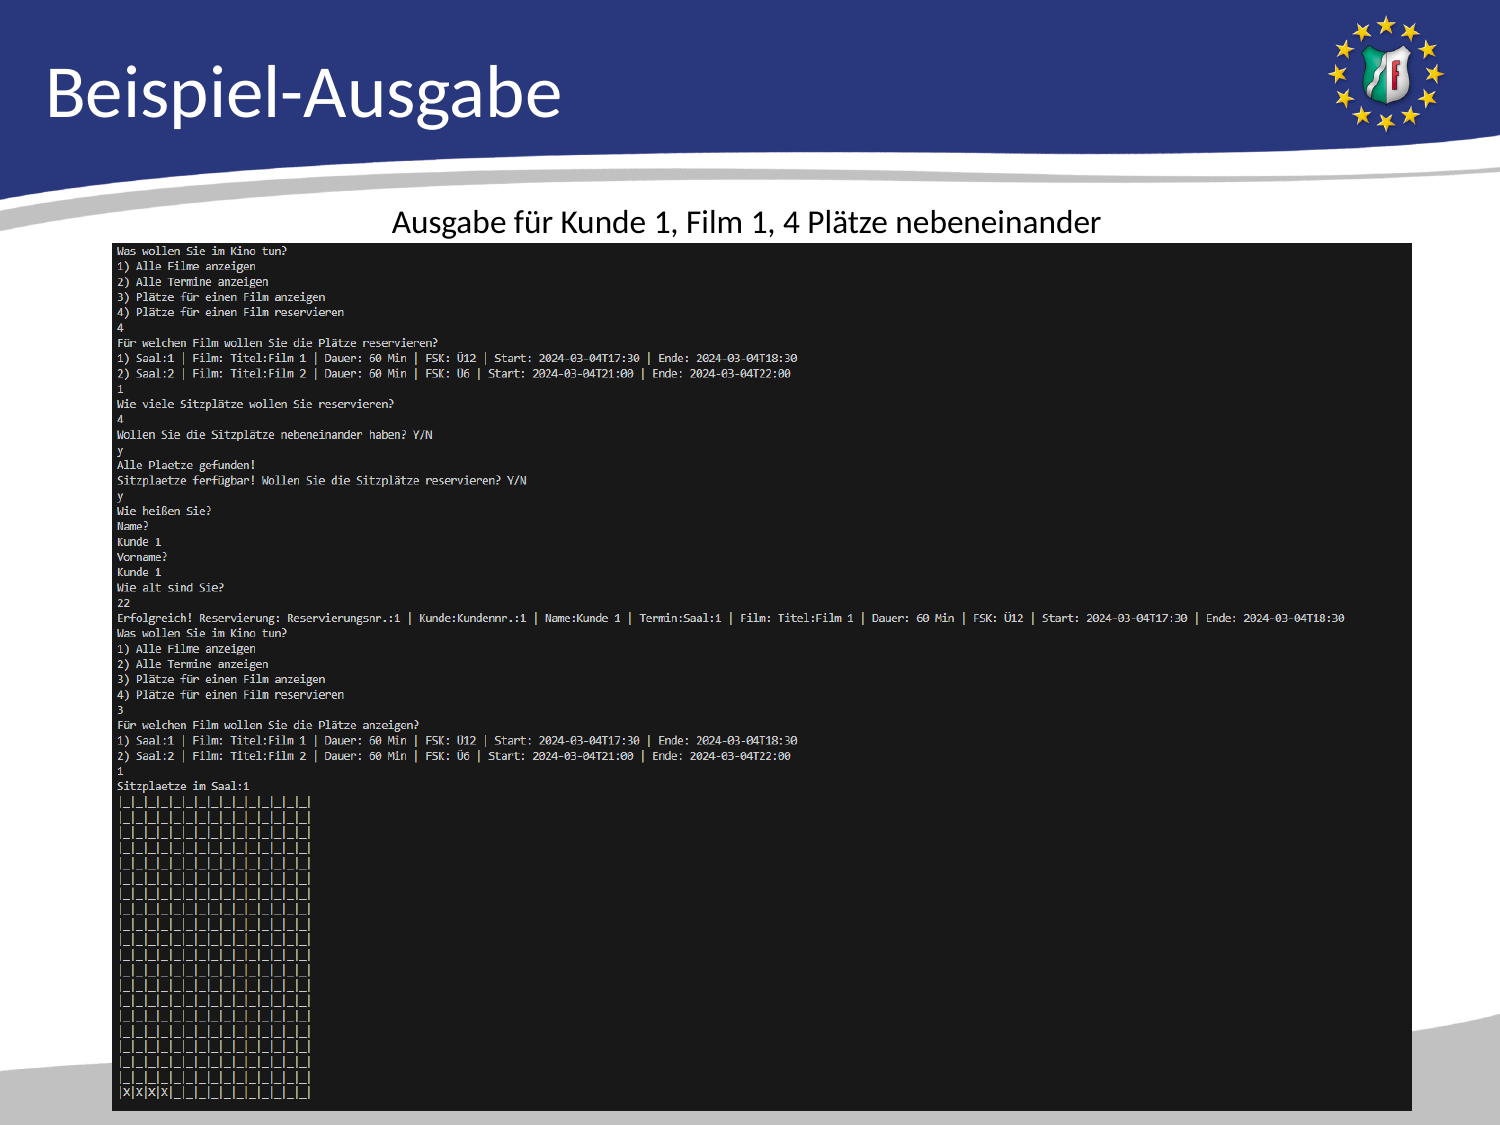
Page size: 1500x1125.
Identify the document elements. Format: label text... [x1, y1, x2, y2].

picture [0, 243, 1500, 1125]
text_box Ausgabe für Kunde 1, Film 1, 4 Plätze nebeneinander [292, 192, 1202, 241]
text_box Beispiel-Ausgabe [0, 35, 839, 177]
picture [0, 0, 1500, 241]
